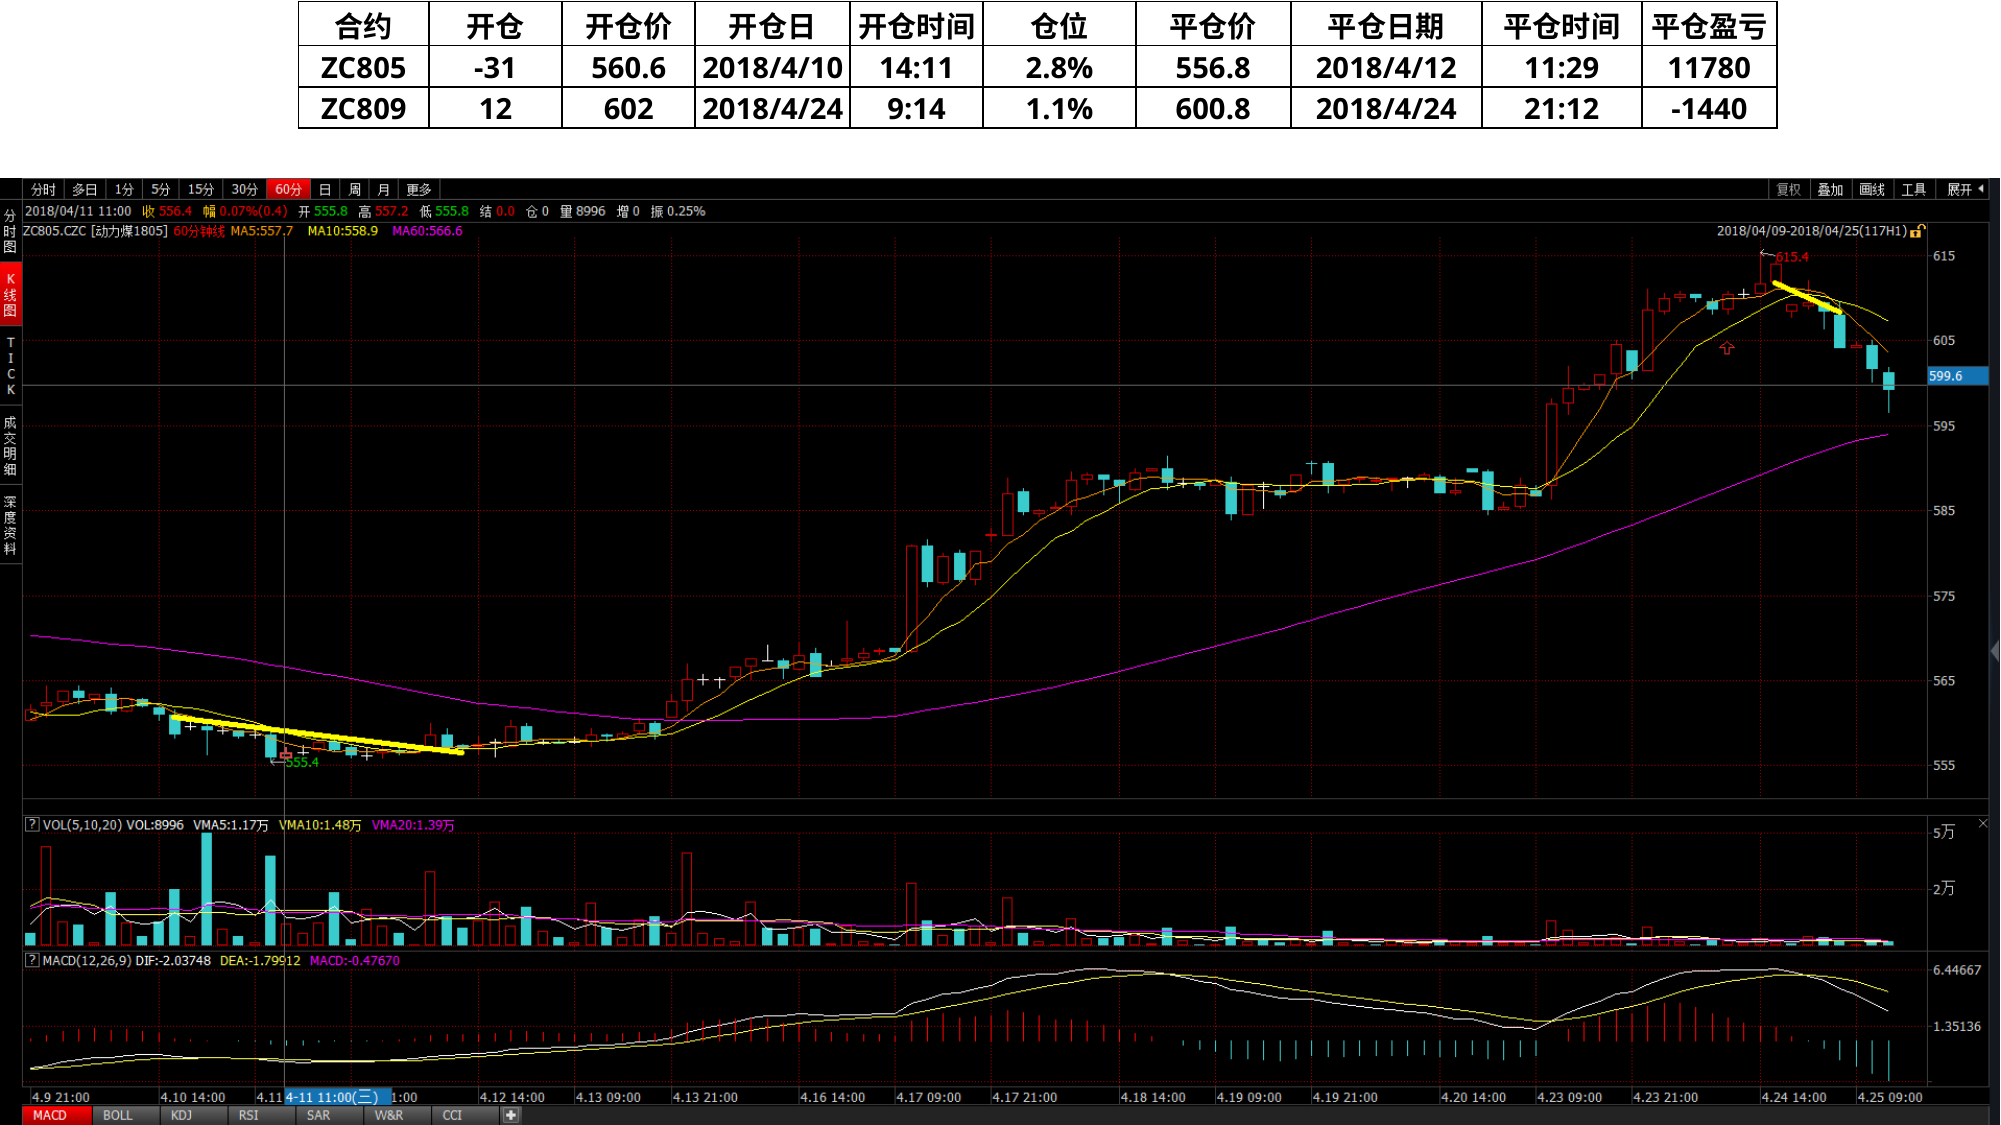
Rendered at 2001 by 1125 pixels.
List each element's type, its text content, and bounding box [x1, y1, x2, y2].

table_cell 11:29 [1483, 46, 1641, 86]
table_header 合约 [299, 2, 428, 45]
table_cell 14:11 [851, 46, 982, 86]
table_cell 2018/4/24 [1292, 88, 1481, 127]
picture [0, 178, 2000, 1125]
table_header 开仓时间 [851, 2, 982, 45]
table_cell ZC805 [299, 46, 428, 86]
table_header 平仓时间 [1483, 2, 1641, 45]
table_cell 600.8 [1137, 88, 1290, 127]
table_header 平仓盈亏 [1643, 2, 1776, 45]
table_header 开仓 [430, 2, 561, 45]
table_header 开仓价 [563, 2, 694, 45]
table_cell 11780 [1643, 46, 1776, 86]
table_cell -31 [430, 46, 561, 86]
table_cell 2018/4/10 [696, 46, 849, 86]
table_header 开仓日 [696, 2, 849, 45]
table_cell 12 [430, 88, 561, 127]
table_cell 556.8 [1137, 46, 1290, 86]
table_cell 21:12 [1483, 88, 1641, 127]
table_cell ZC809 [299, 88, 428, 127]
table_cell 2.8% [984, 46, 1135, 86]
table_cell 2018/4/12 [1292, 46, 1481, 86]
table_cell 560.6 [563, 46, 694, 86]
table_cell 602 [563, 88, 694, 127]
table_header 平仓价 [1137, 2, 1290, 45]
table_header 仓位 [984, 2, 1135, 45]
table_cell 9:14 [851, 88, 982, 127]
table_cell -1440 [1643, 88, 1776, 127]
table_cell 1.1% [984, 88, 1135, 127]
table_header 平仓日期 [1292, 2, 1481, 45]
table_cell 2018/4/24 [696, 88, 849, 127]
